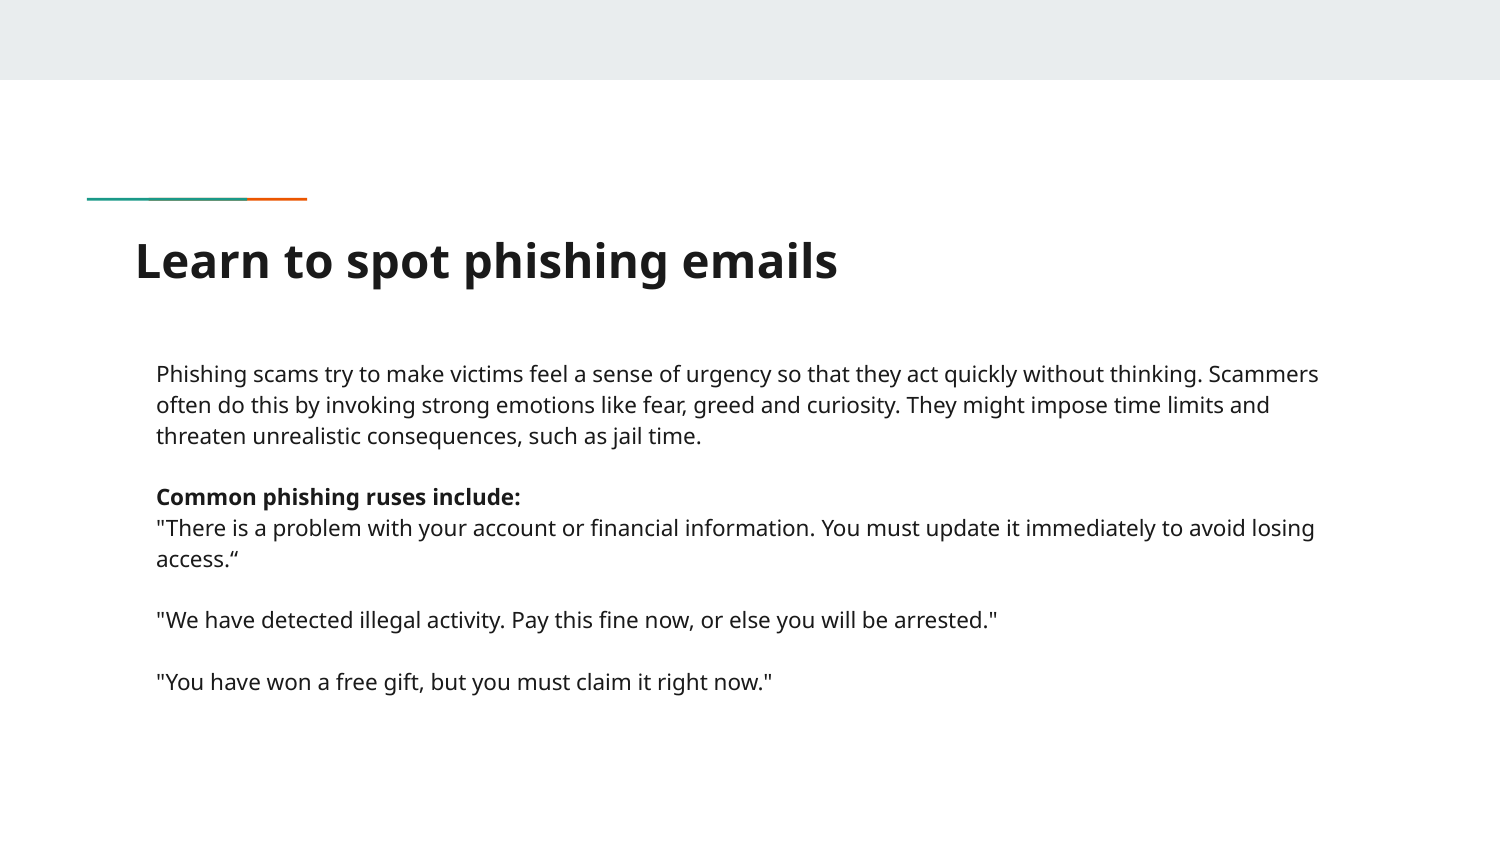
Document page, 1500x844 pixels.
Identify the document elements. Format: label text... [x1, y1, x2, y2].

title Learn to spot phishing emails [119, 216, 1381, 305]
list Phishing scams try to make victims feel a sense of urgency so that they act quickly without thinking. Scammers often do this by invoking strong emotions like fear, greed and curiosity. They might impose time limits and threaten unrealistic consequences, such as jail time. Common phishing ruses include: "There is a problem with your account or financial information. You must update it immediately to avoid losing access.“ "We have detected illegal activity. Pay this fine now, or else you will be arrested." "You have won a free gift, but you must claim it right now." [119, 341, 1381, 712]
